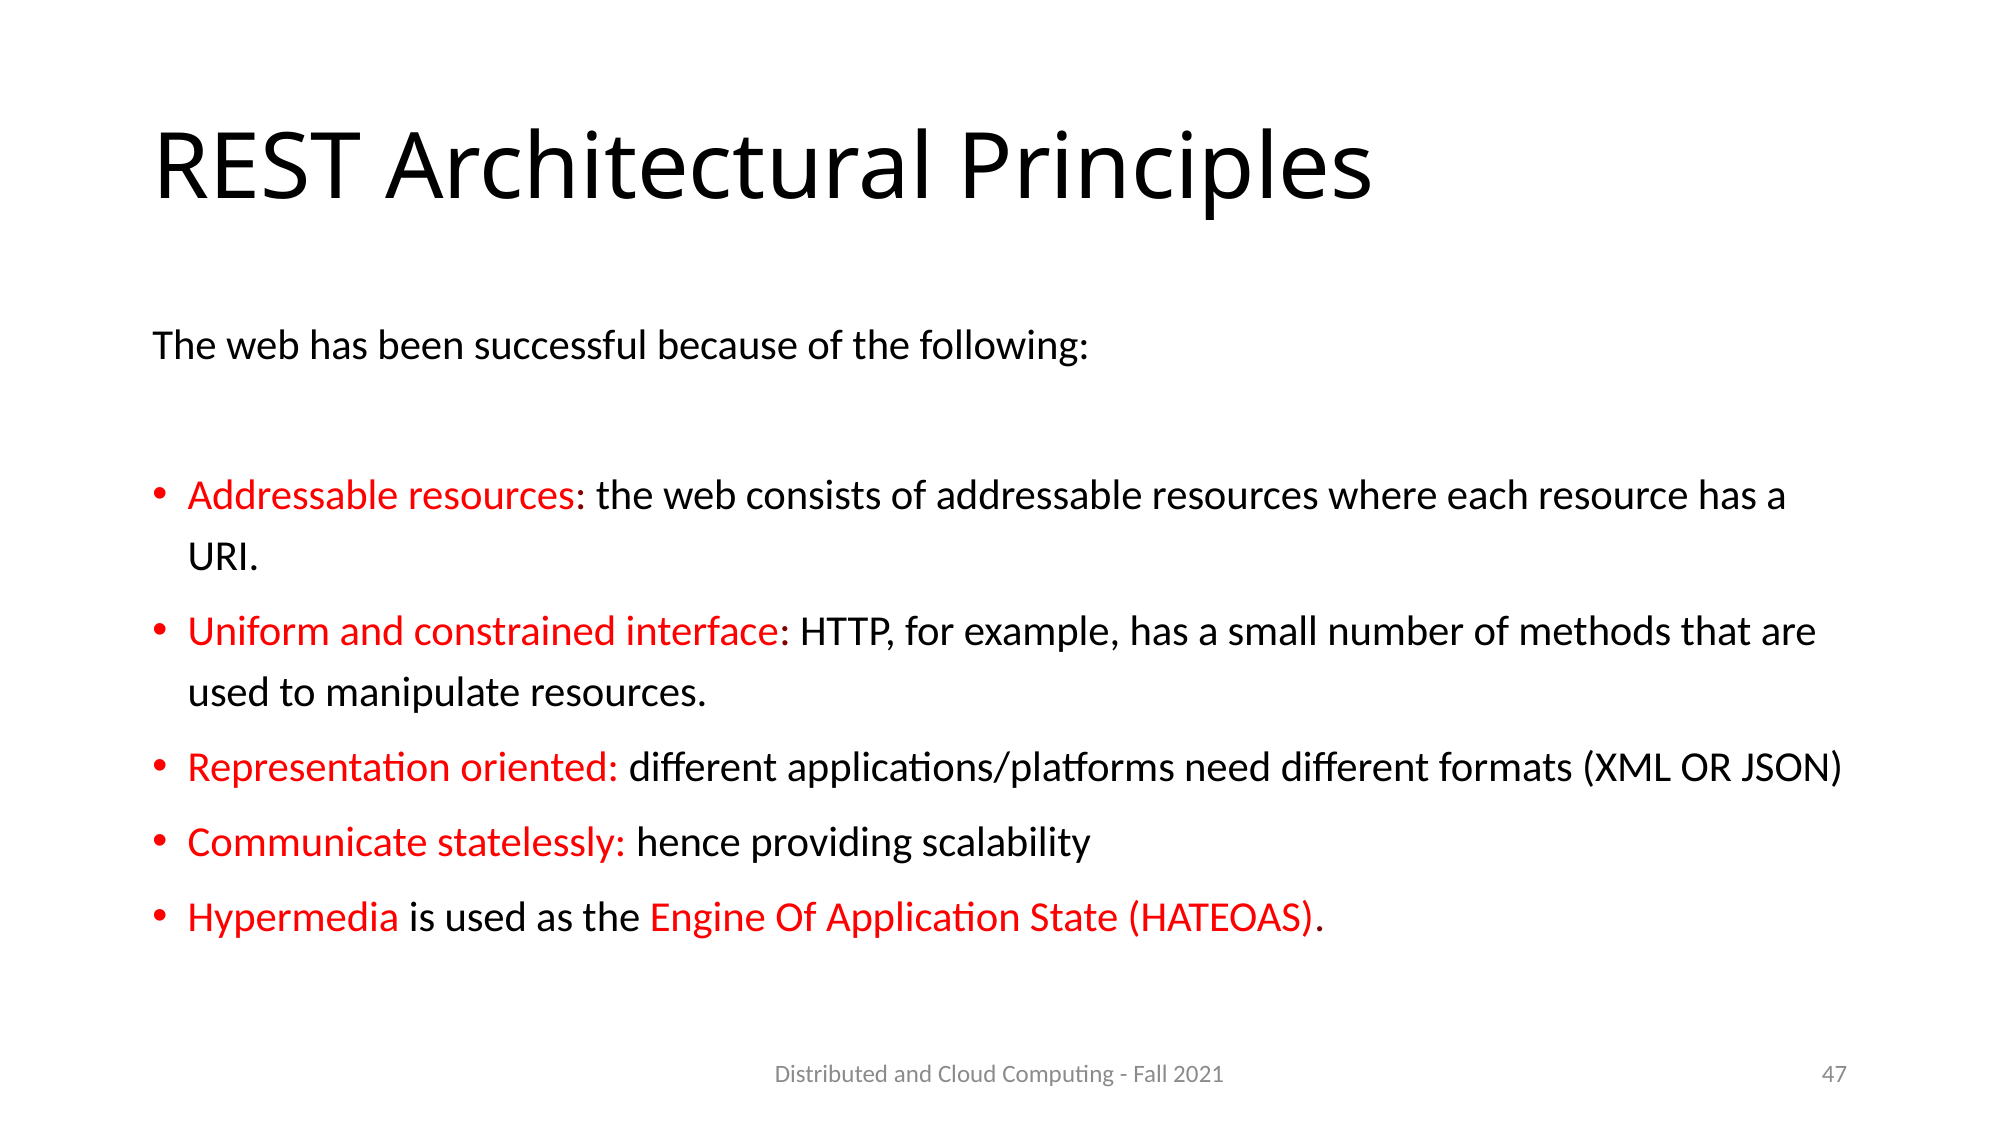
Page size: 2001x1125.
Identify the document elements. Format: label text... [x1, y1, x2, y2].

slide_number 47 [1412, 1042, 1863, 1103]
footer Distributed and Cloud Computing - Fall 2021 [662, 1042, 1338, 1103]
title REST Architectural Principles [137, 59, 1863, 278]
list The web has been successful because of the following: Addressable resources: the web consists of addressable resources where each resource has a URI. Uniform and constrained interface: HTTP, for example, has a small number of methods that are used to manipulate resources. Representation oriented: different applications/platforms need different formats (XML OR JSON) Communicate statelessly: hence providing scalability Hypermedia is used as the Engine Of Application State (HATEOAS). [137, 299, 1863, 1014]
